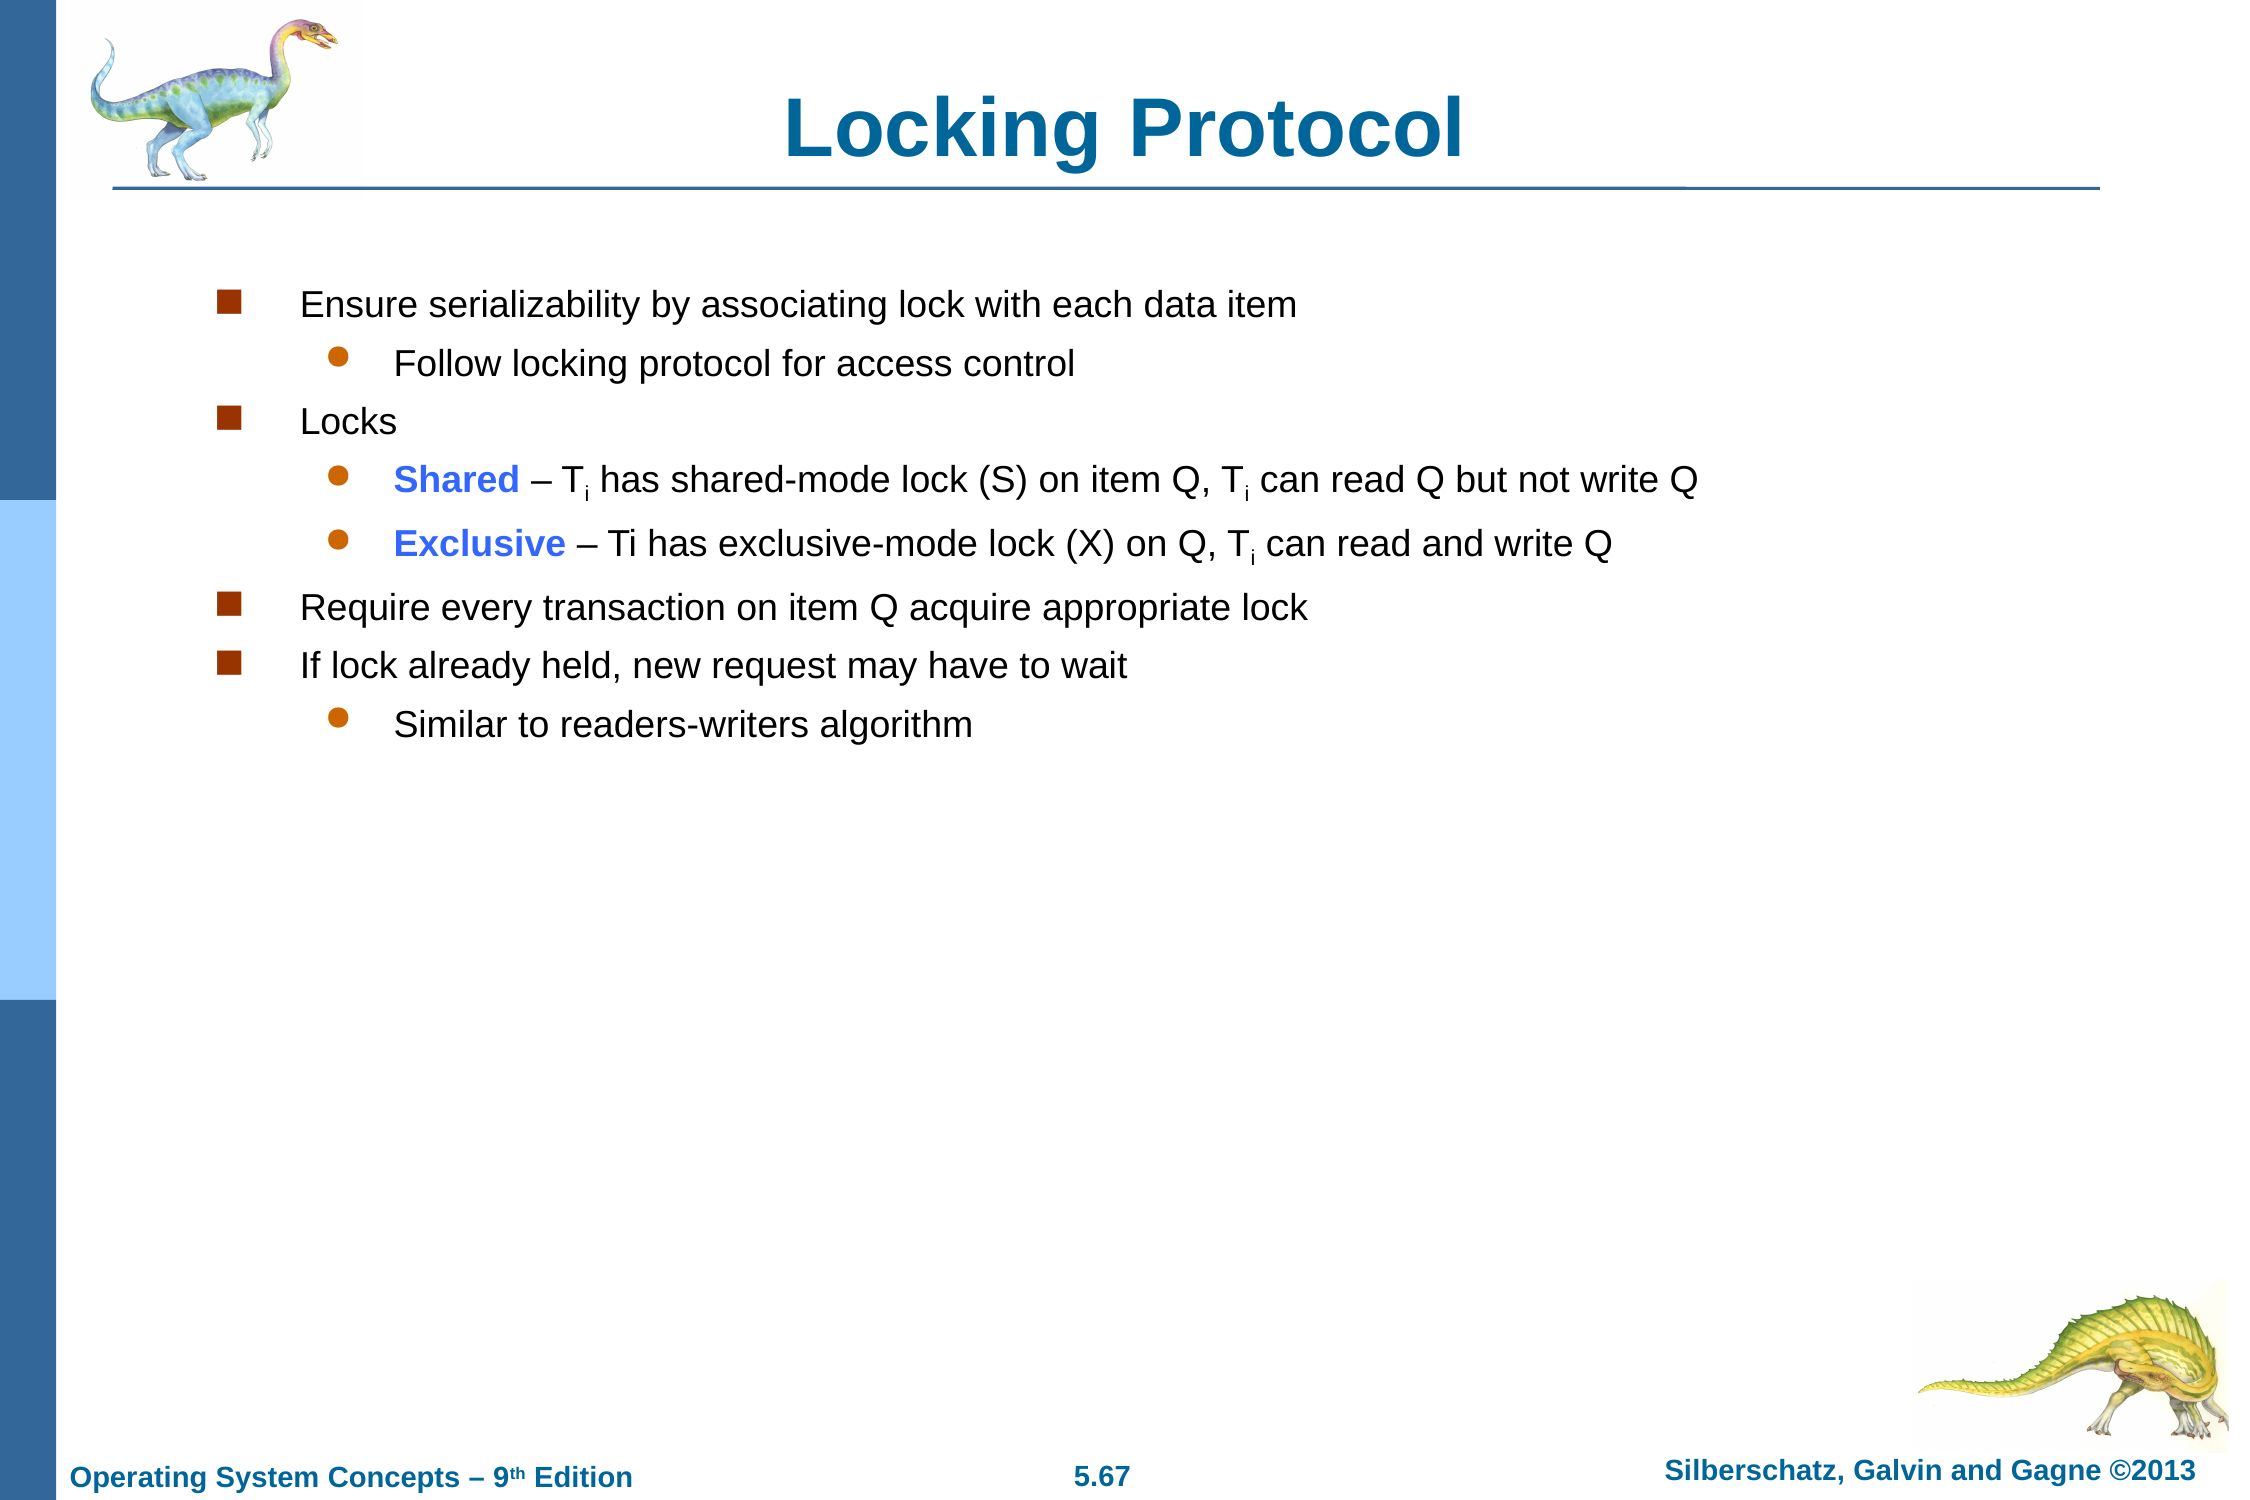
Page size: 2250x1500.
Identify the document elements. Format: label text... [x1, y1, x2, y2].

picture [1913, 1279, 2229, 1453]
list Ensure serializability by associating lock with each data item Follow locking protocol for access control Locks Shared – Ti has shared-mode lock (S) on item Q, Ti can read Q but not write Q Exclusive – Ti has exclusive-mode lock (X) on Q, Ti can read and write Q Require every transaction on item Q acquire appropriate lock If lock already held, new request may have to wait Similar to readers-writers algorithm [198, 269, 2224, 1261]
picture [70, 0, 365, 199]
title Locking Protocol [112, 60, 2138, 187]
